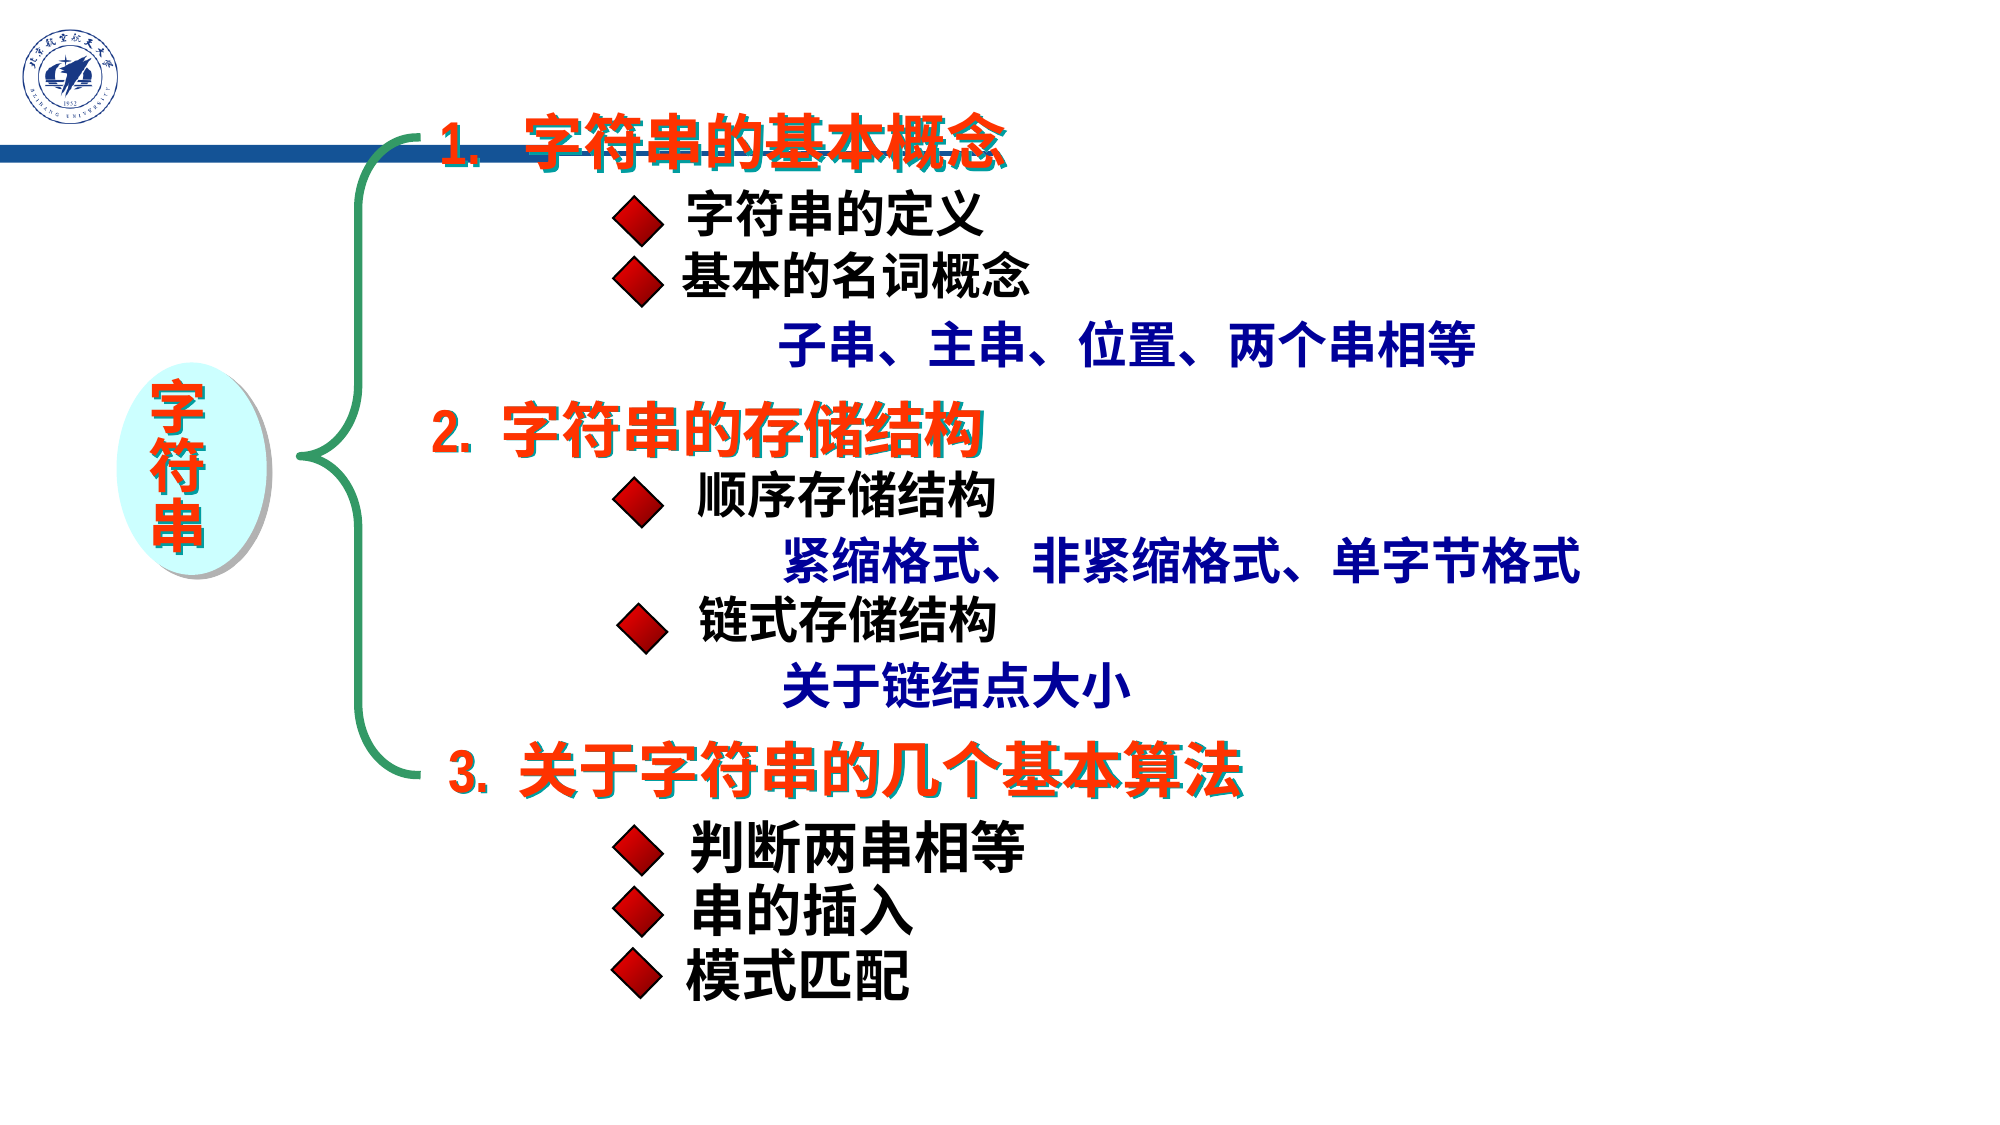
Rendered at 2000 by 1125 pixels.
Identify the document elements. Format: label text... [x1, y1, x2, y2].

text_box [299, 137, 417, 775]
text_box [617, 174, 1205, 236]
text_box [617, 804, 1742, 889]
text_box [116, 362, 267, 576]
text_box 1. 字符串的基本概念 [424, 96, 1375, 185]
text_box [617, 455, 1267, 533]
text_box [617, 867, 1559, 931]
text_box 关于链结点大小 [766, 646, 1546, 722]
picture [16, 23, 124, 130]
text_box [616, 932, 1738, 1017]
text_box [617, 237, 1400, 314]
text_box 子串、主串、位置、两个串相等 [763, 306, 1833, 381]
text_box 3. 关于字符串的几个基本算法 [433, 725, 1704, 813]
text_box 2. 字符串的存储结构 [417, 384, 1300, 472]
text_box 紧缩格式、非紧缩格式、单字节格式 [766, 521, 1950, 597]
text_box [621, 581, 1267, 658]
